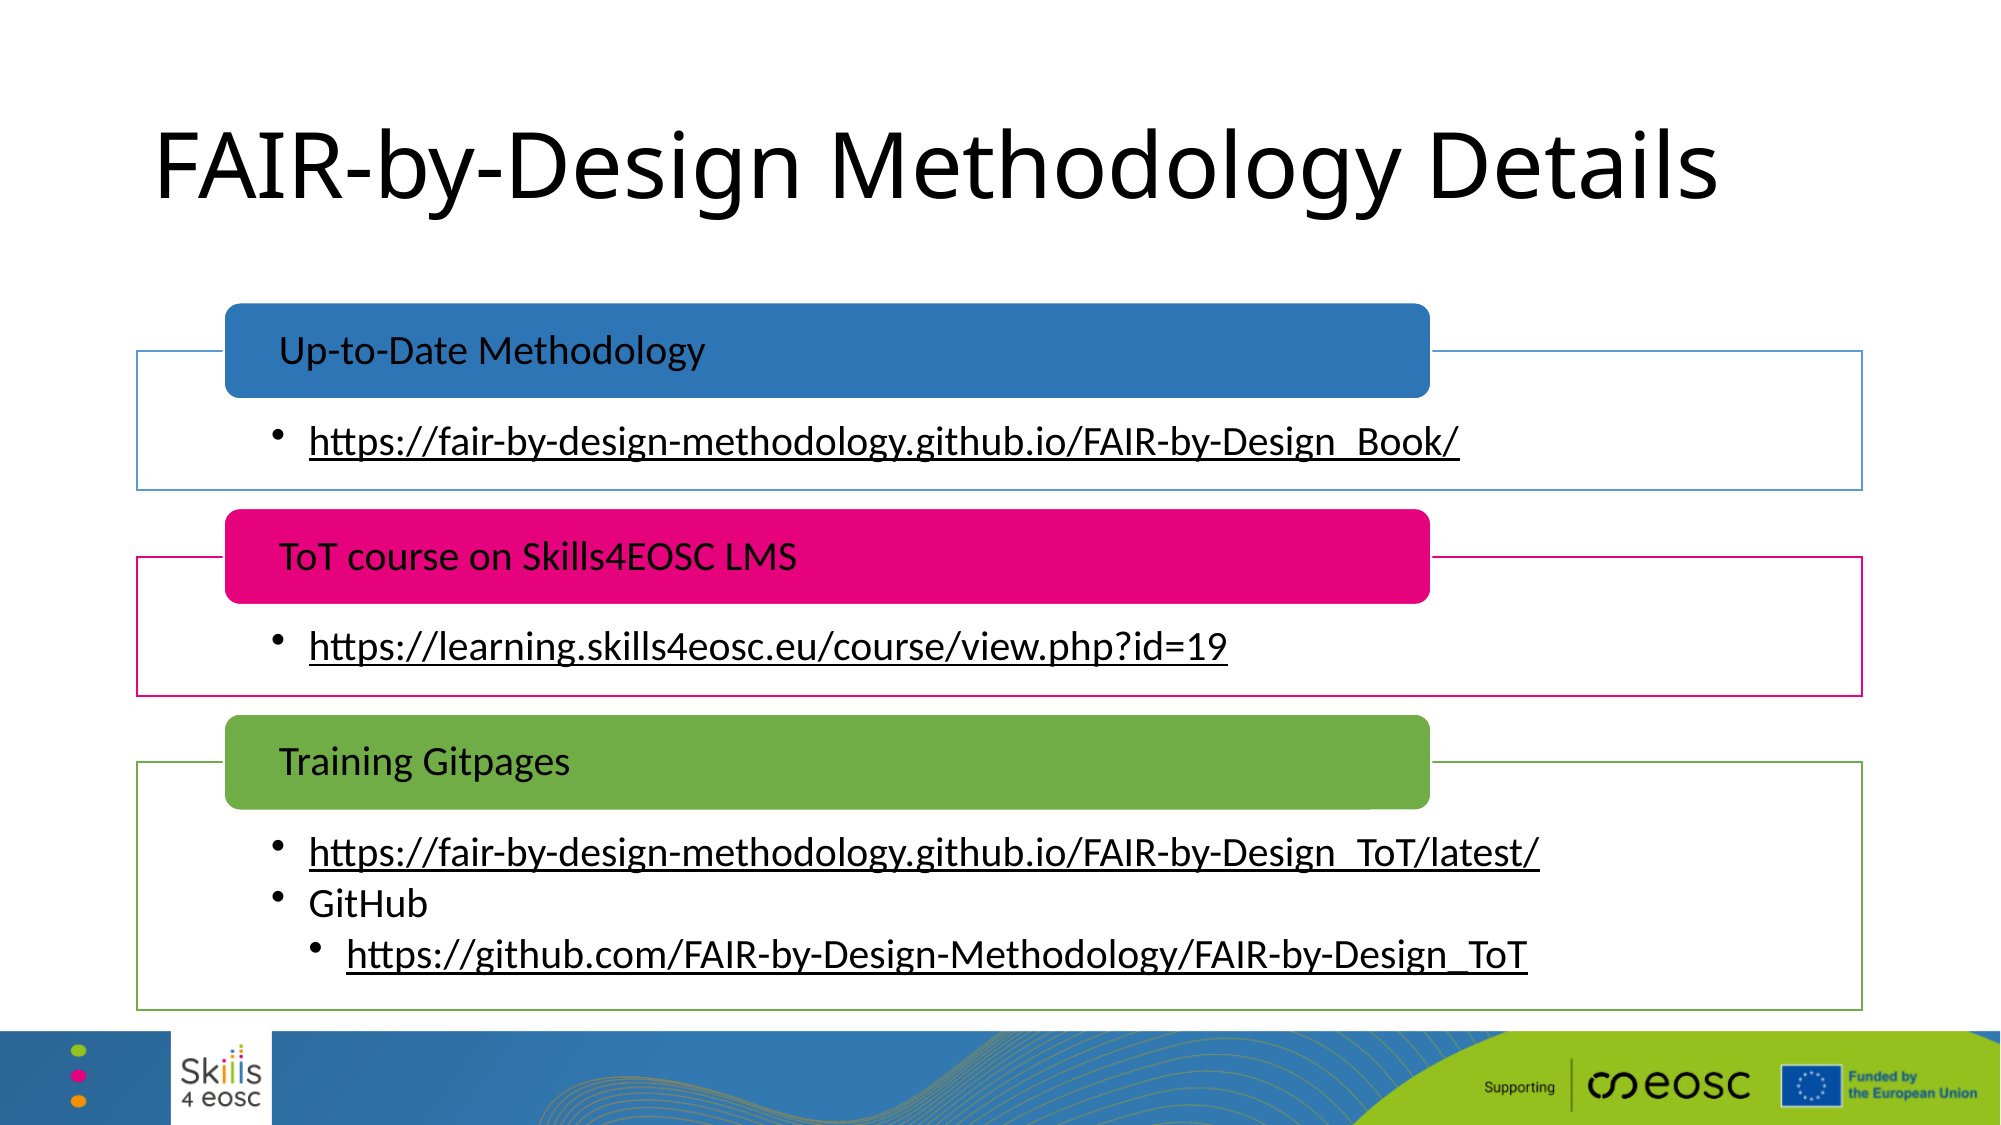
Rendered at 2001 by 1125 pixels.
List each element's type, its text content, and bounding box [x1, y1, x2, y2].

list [137, 299, 1863, 1014]
title FAIR-by-Design Methodology Details [137, 59, 1863, 278]
picture [0, 0, 2001, 1125]
